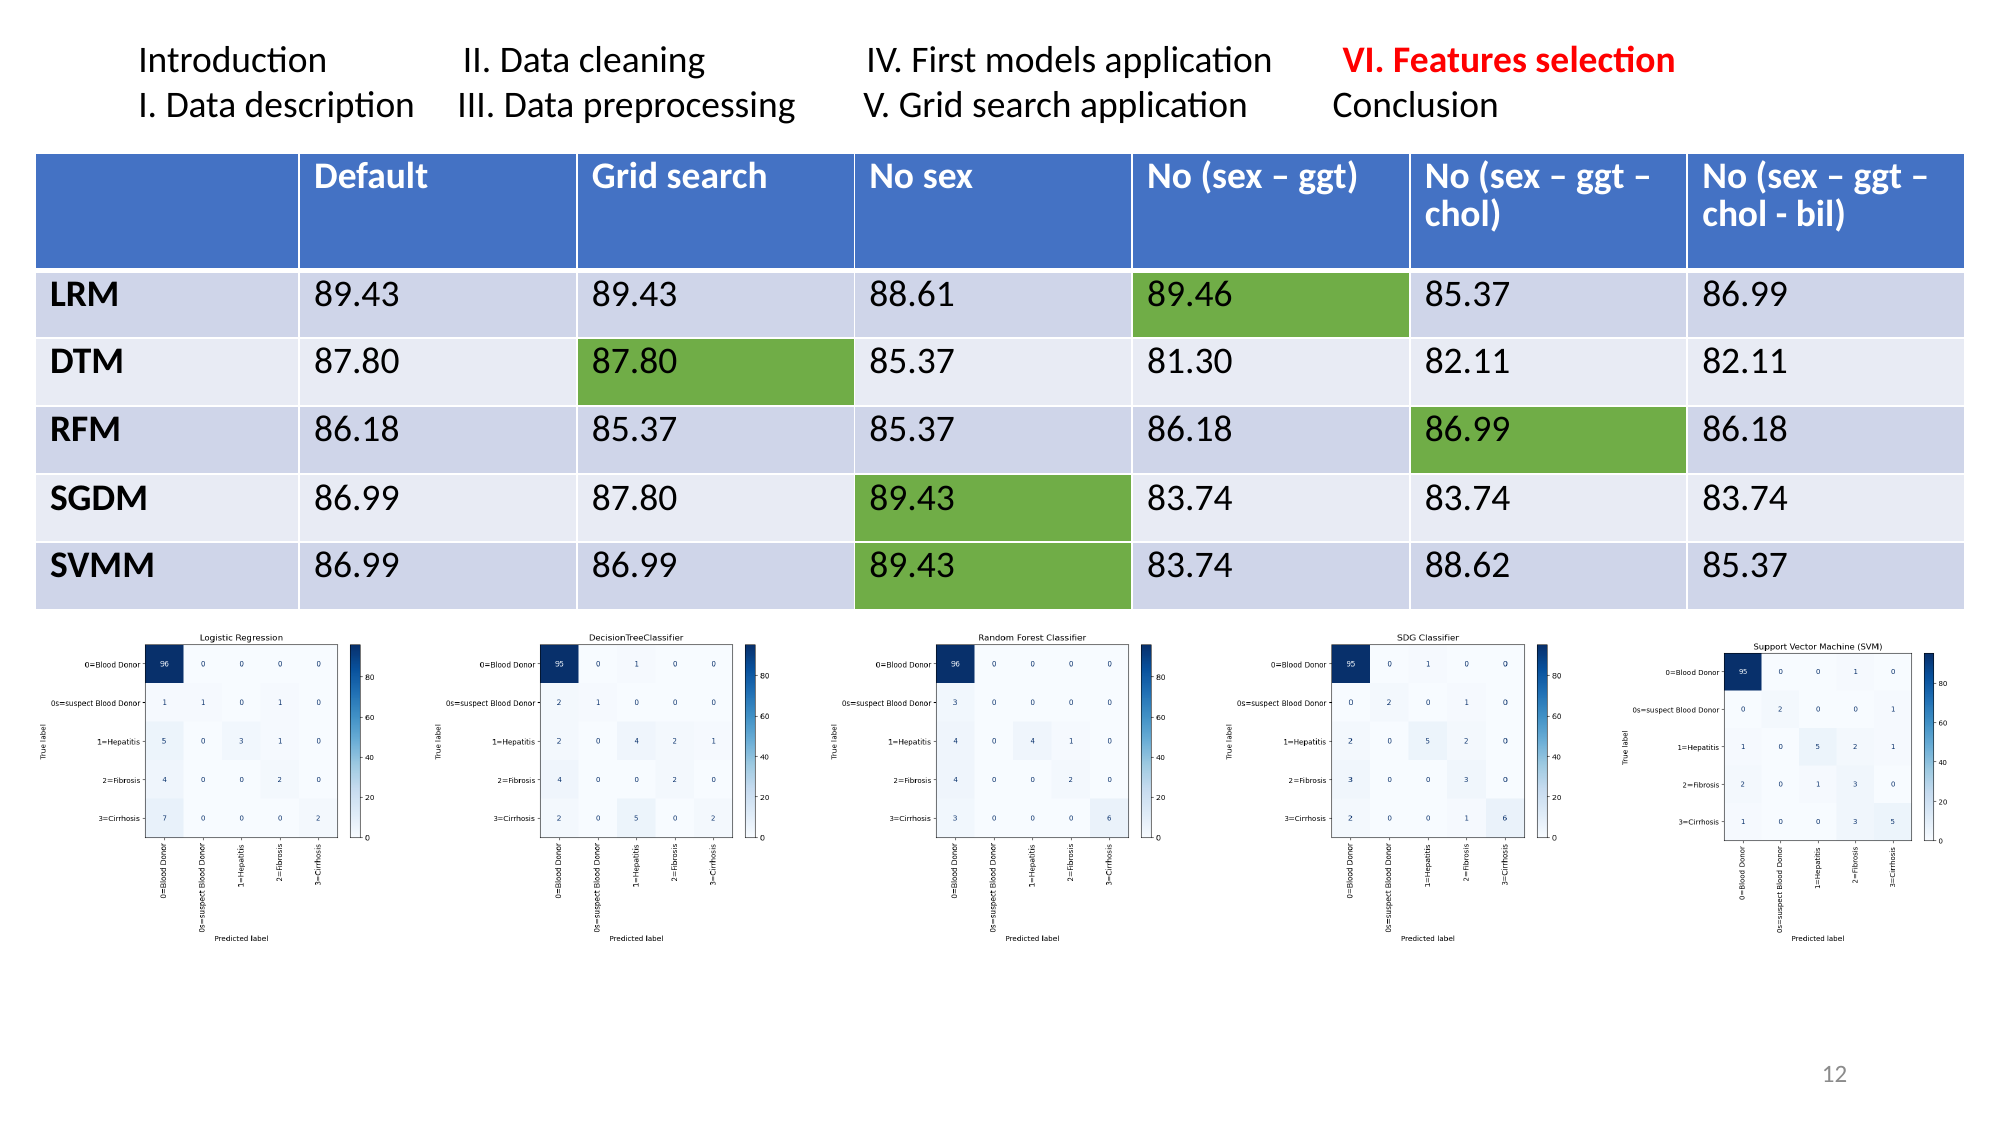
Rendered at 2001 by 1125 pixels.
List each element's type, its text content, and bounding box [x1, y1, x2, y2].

table_cell RFM [36, 407, 298, 473]
table_cell 82.11 [1688, 339, 1964, 405]
table_cell 86.99 [1688, 273, 1964, 337]
picture [826, 629, 1170, 947]
table_cell 86.99 [578, 543, 854, 609]
table_cell 85.37 [855, 407, 1131, 473]
picture [1617, 637, 1952, 947]
table_cell 82.11 [1411, 339, 1686, 405]
table_cell 88.62 [1411, 543, 1686, 609]
picture [1221, 629, 1566, 947]
text_box Introduction II. Data cleaning IV. First models application VI. Features selection I. Data description III. Data preprocessing V. Grid search application Conclusion [123, 27, 2000, 133]
table_cell 87.80 [300, 339, 576, 405]
table_header No sex [855, 154, 1131, 268]
table_cell 86.99 [300, 543, 576, 609]
table_header No (sex – ggt – chol) [1411, 154, 1686, 268]
table_cell 89.43 [300, 273, 576, 337]
picture [34, 629, 379, 947]
table_header Default [300, 154, 576, 268]
table_header [36, 154, 298, 268]
table_cell 87.80 [578, 475, 854, 541]
table_cell LRM [36, 273, 298, 337]
slide_number 12 [1412, 1042, 1863, 1103]
table_cell 89.43 [855, 475, 1131, 541]
table_cell DTM [36, 339, 298, 405]
table_cell 83.74 [1133, 543, 1409, 609]
table_cell 85.37 [578, 407, 854, 473]
table_cell 87.80 [578, 339, 854, 405]
table_cell SGDM [36, 475, 298, 541]
table_cell 88.61 [855, 273, 1131, 337]
table_cell 86.18 [1133, 407, 1409, 473]
table_cell 89.43 [855, 543, 1131, 609]
table_cell 86.18 [300, 407, 576, 473]
table_cell 83.74 [1411, 475, 1686, 541]
table_header Grid search [578, 154, 854, 268]
table_cell 85.37 [1688, 543, 1964, 609]
table_cell 85.37 [855, 339, 1131, 405]
table_cell 86.18 [1688, 407, 1964, 473]
table_cell 86.99 [1411, 407, 1686, 473]
table_cell 83.74 [1688, 475, 1964, 541]
picture [430, 629, 774, 947]
table_cell 89.43 [578, 273, 854, 337]
table_header No (sex – ggt – chol - bil) [1688, 154, 1964, 268]
table_cell 89.46 [1133, 273, 1409, 337]
table_cell 81.30 [1133, 339, 1409, 405]
table_cell 86.99 [300, 475, 576, 541]
table_cell 85.37 [1411, 273, 1686, 337]
table_header No (sex – ggt) [1133, 154, 1409, 268]
table_cell 83.74 [1133, 475, 1409, 541]
table_cell SVMM [36, 543, 298, 609]
